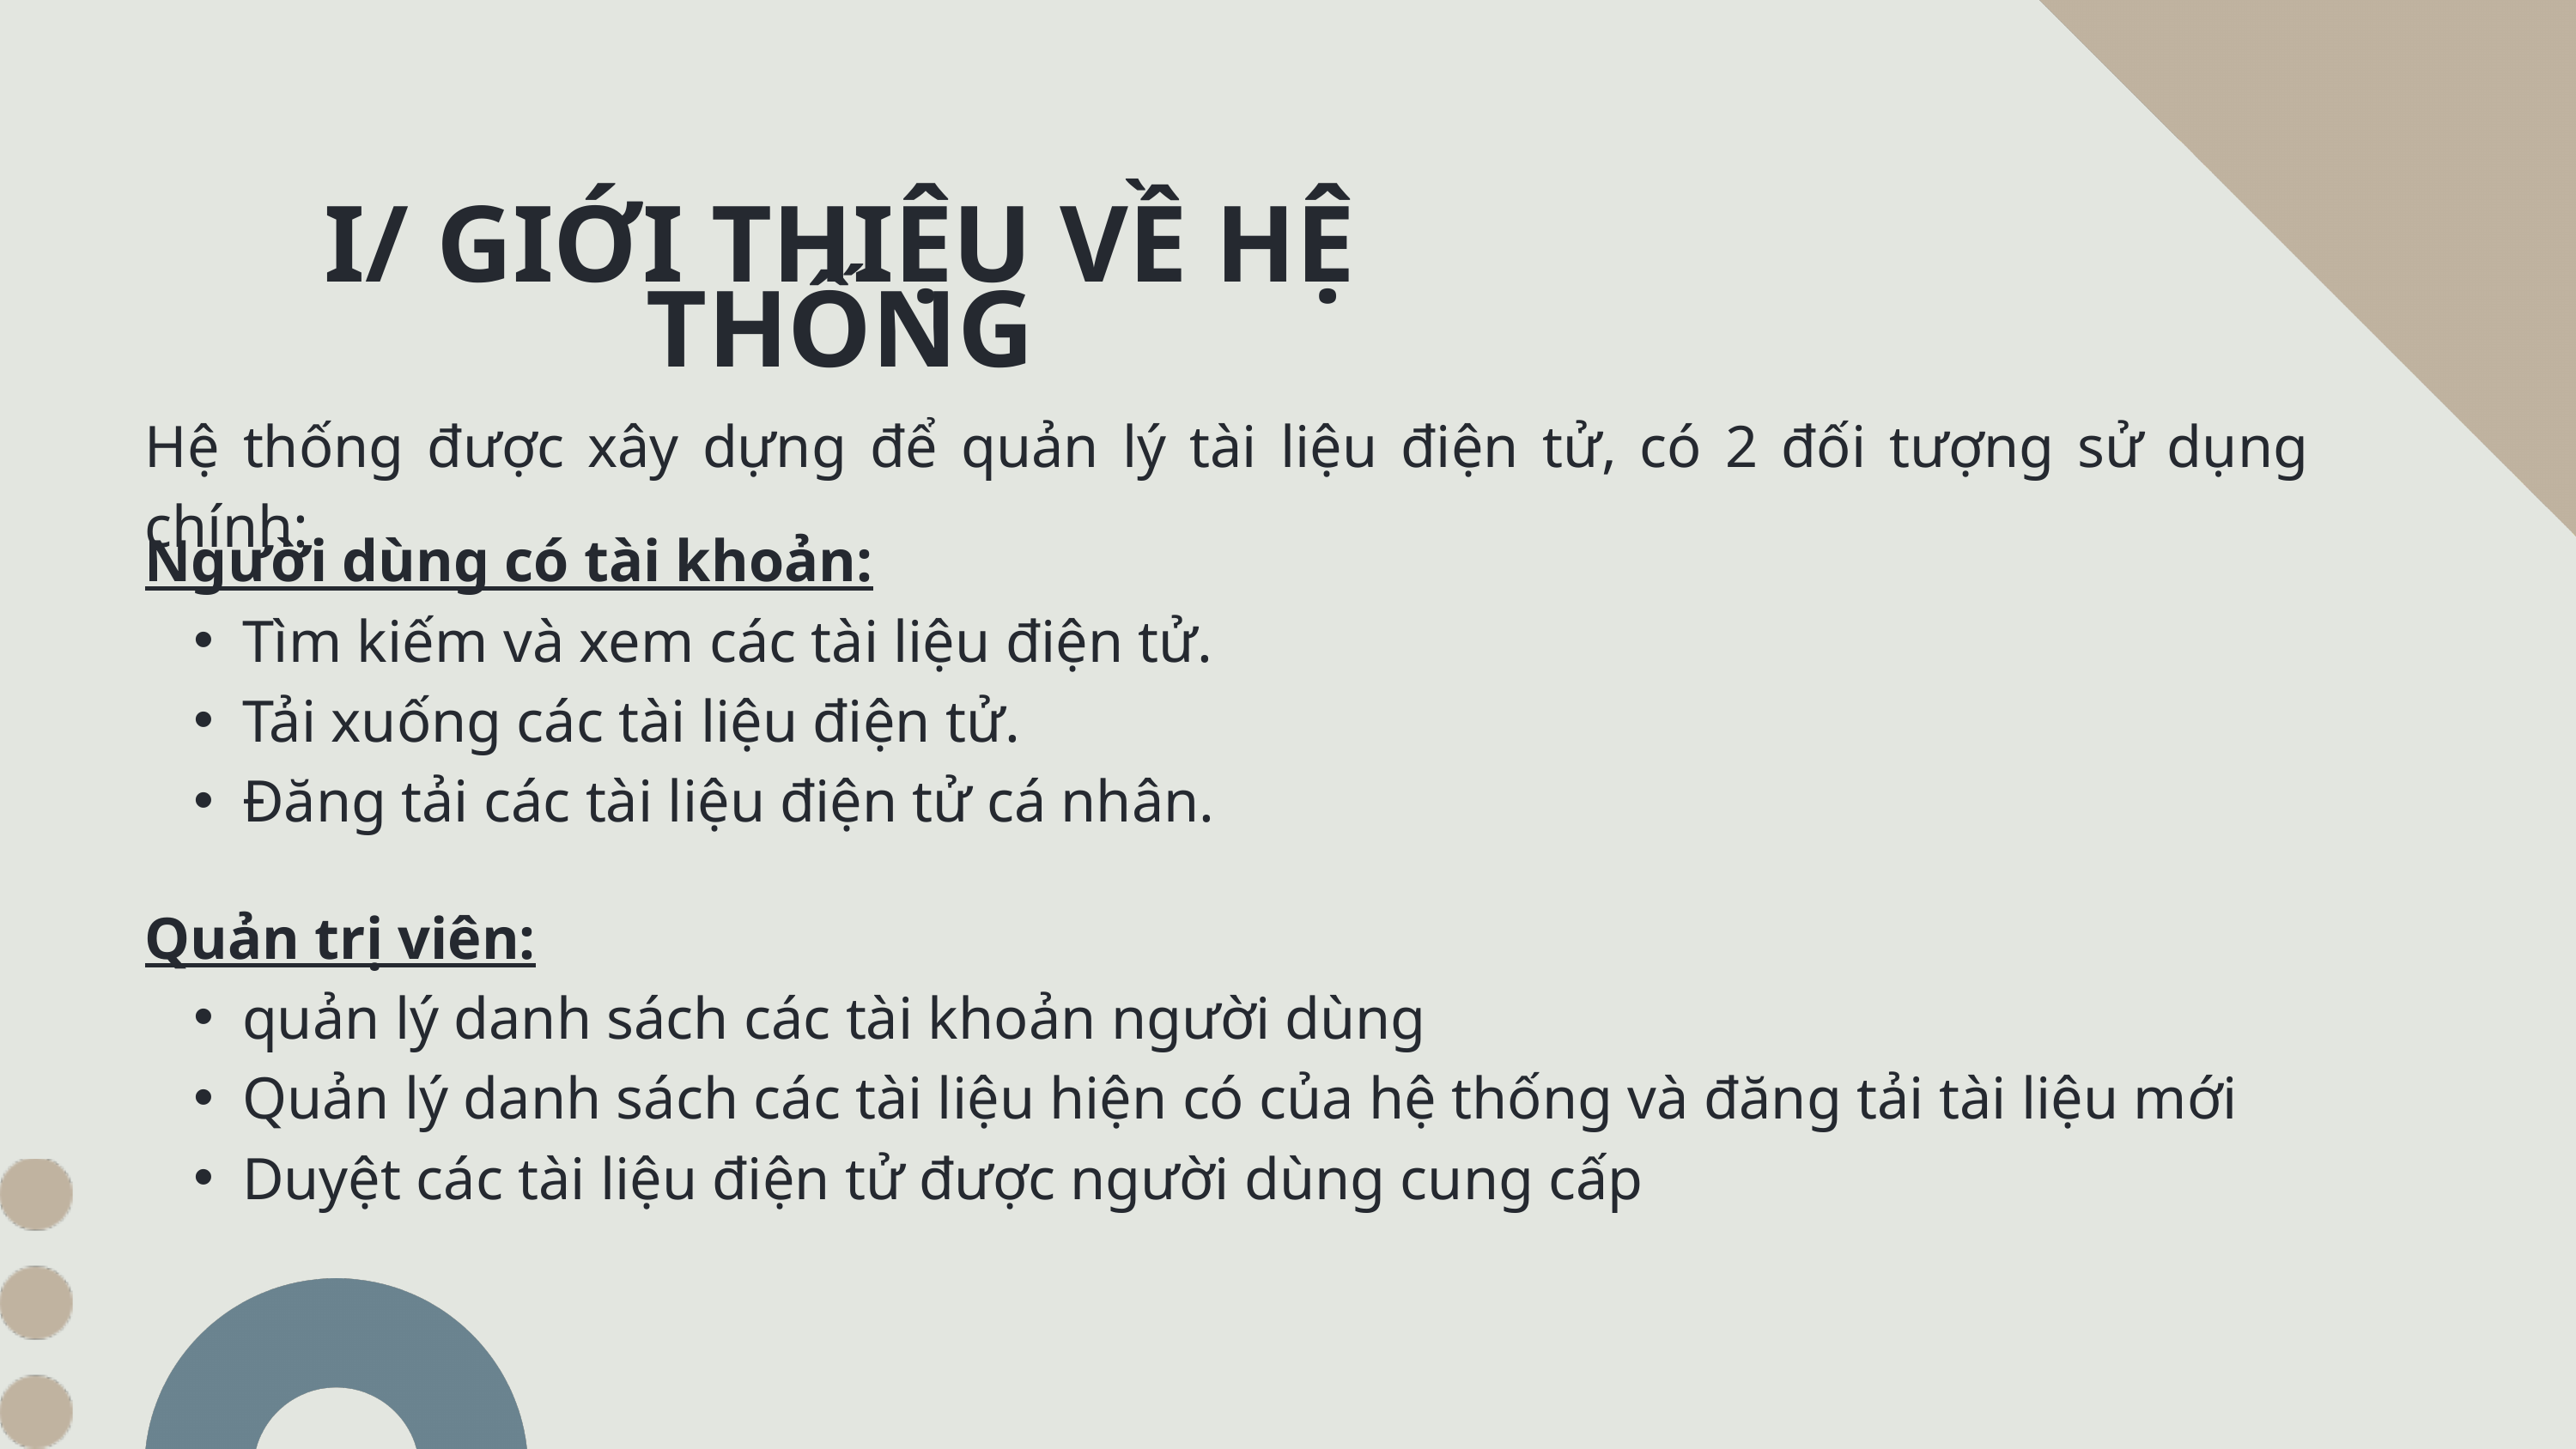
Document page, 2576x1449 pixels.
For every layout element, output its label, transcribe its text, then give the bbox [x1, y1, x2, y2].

text_box [144, 1278, 528, 1449]
text_box I/ GIỚI THIỆU VỀ HỆ THỐNG [144, 219, 1537, 388]
text_box Người dùng có tài khoản: Tìm kiếm và xem các tài liệu điện tử. Tải xuống các tài liệu điện tử. Đăng tải các tài liệu điện tử cá nhân. [144, 512, 2312, 834]
text_box [2021, 0, 2576, 562]
text_box Hệ thống được xây dựng để quản lý tài liệu điện tử, có 2 đối tượng sử dụng chính: [144, 398, 2021, 512]
text_box [0, 1159, 73, 1449]
text_box Quản trị viên: quản lý danh sách các tài khoản người dùng Quản lý danh sách các tài liệu hiện có của hệ thống và đăng tải tài liệu mới Duyệt các tài liệu điện tử được người dùng cung cấp [144, 890, 2312, 1211]
